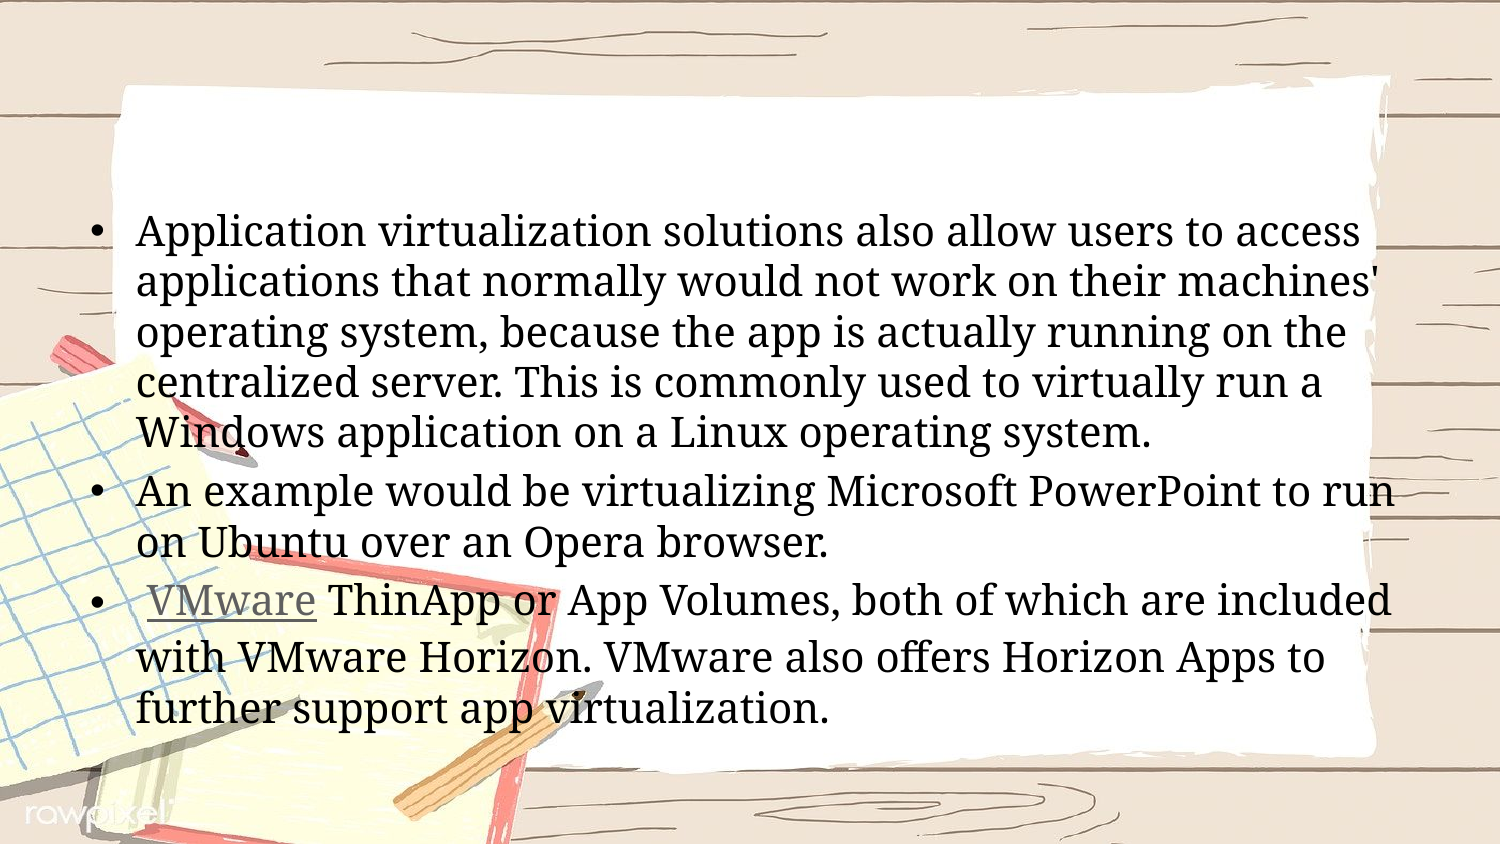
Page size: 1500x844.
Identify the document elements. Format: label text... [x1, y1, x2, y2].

list Application virtualization solutions also allow users to access applications that normally would not work on their machines' operating system, because the app is actually running on the centralized server. This is commonly used to virtually run a Windows application on a Linux operating system. An example would be virtualizing Microsoft PowerPoint to run on Ubuntu over an Opera browser. VMware ThinApp or App Volumes, both of which are included with VMware Horizon. VMware also offers Horizon Apps to further support app virtualization. [75, 196, 1425, 754]
picture [0, 0, 1500, 844]
